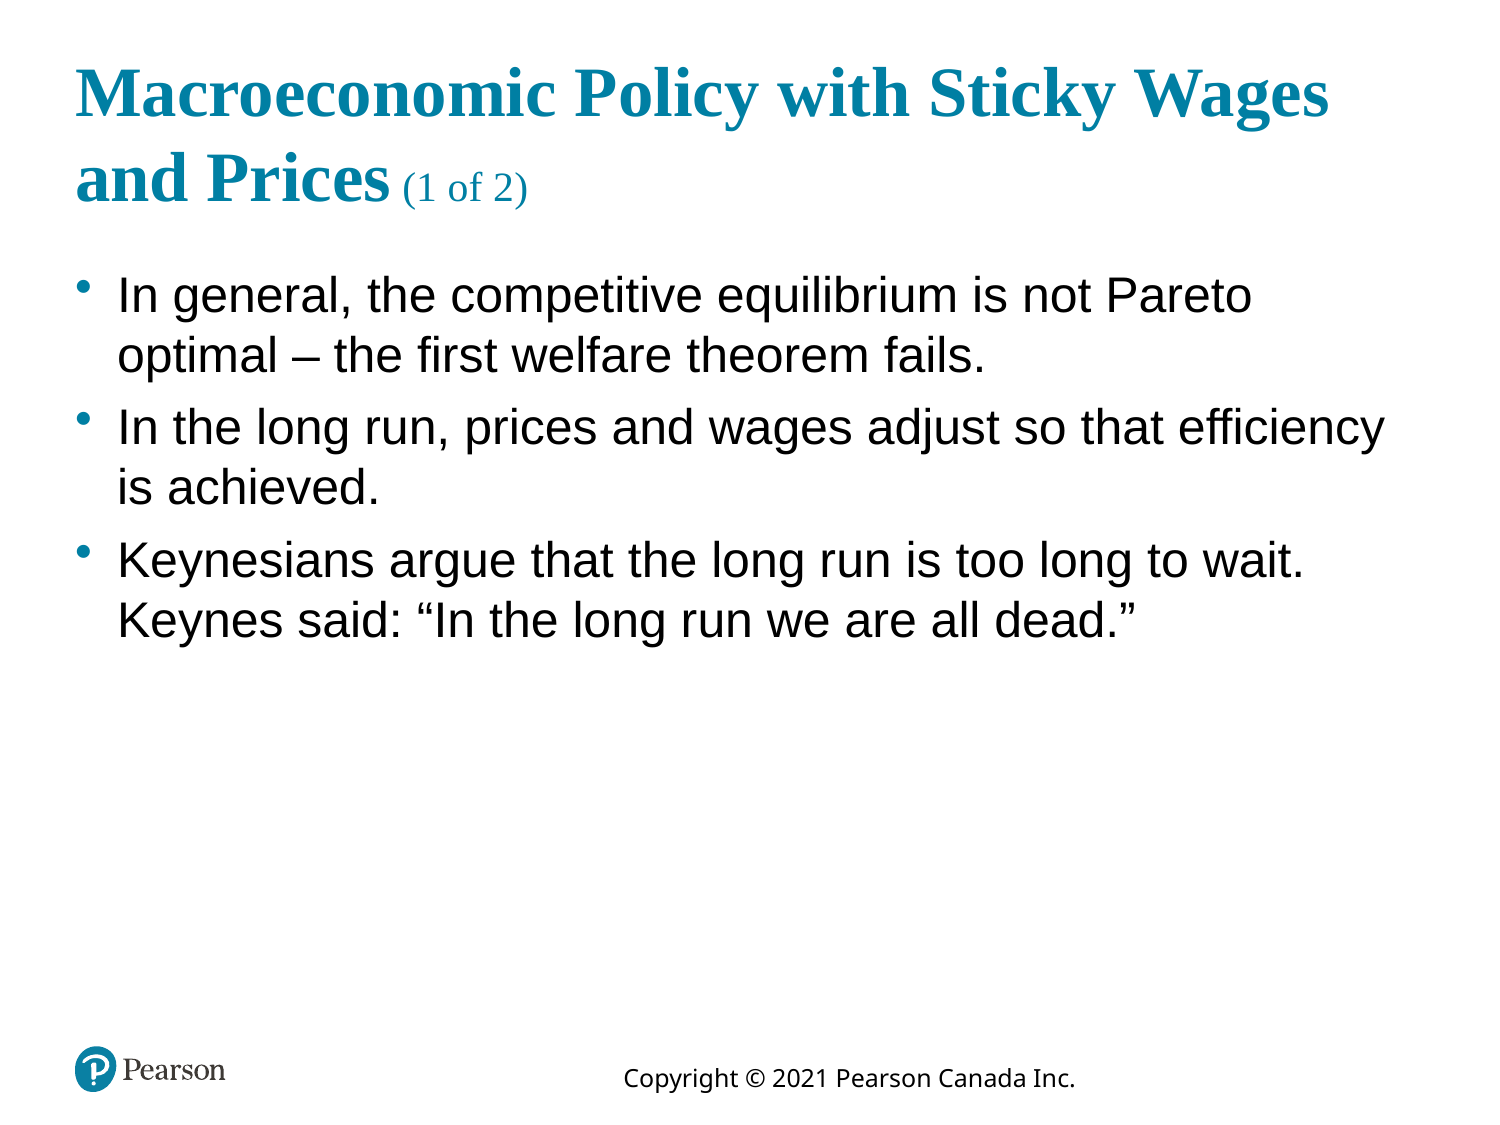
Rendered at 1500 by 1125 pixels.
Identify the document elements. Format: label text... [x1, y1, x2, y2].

list In general, the competitive equilibrium is not Pareto optimal – the first welfare theorem fails. In the long run, prices and wages adjust so that efficiency is achieved. Keynesians argue that the long run is too long to wait. Keynes said: “In the long run we are all dead.” [75, 262, 1425, 1005]
title Macroeconomic Policy with Sticky Wages and Prices (1 of 2) [75, 35, 1425, 216]
